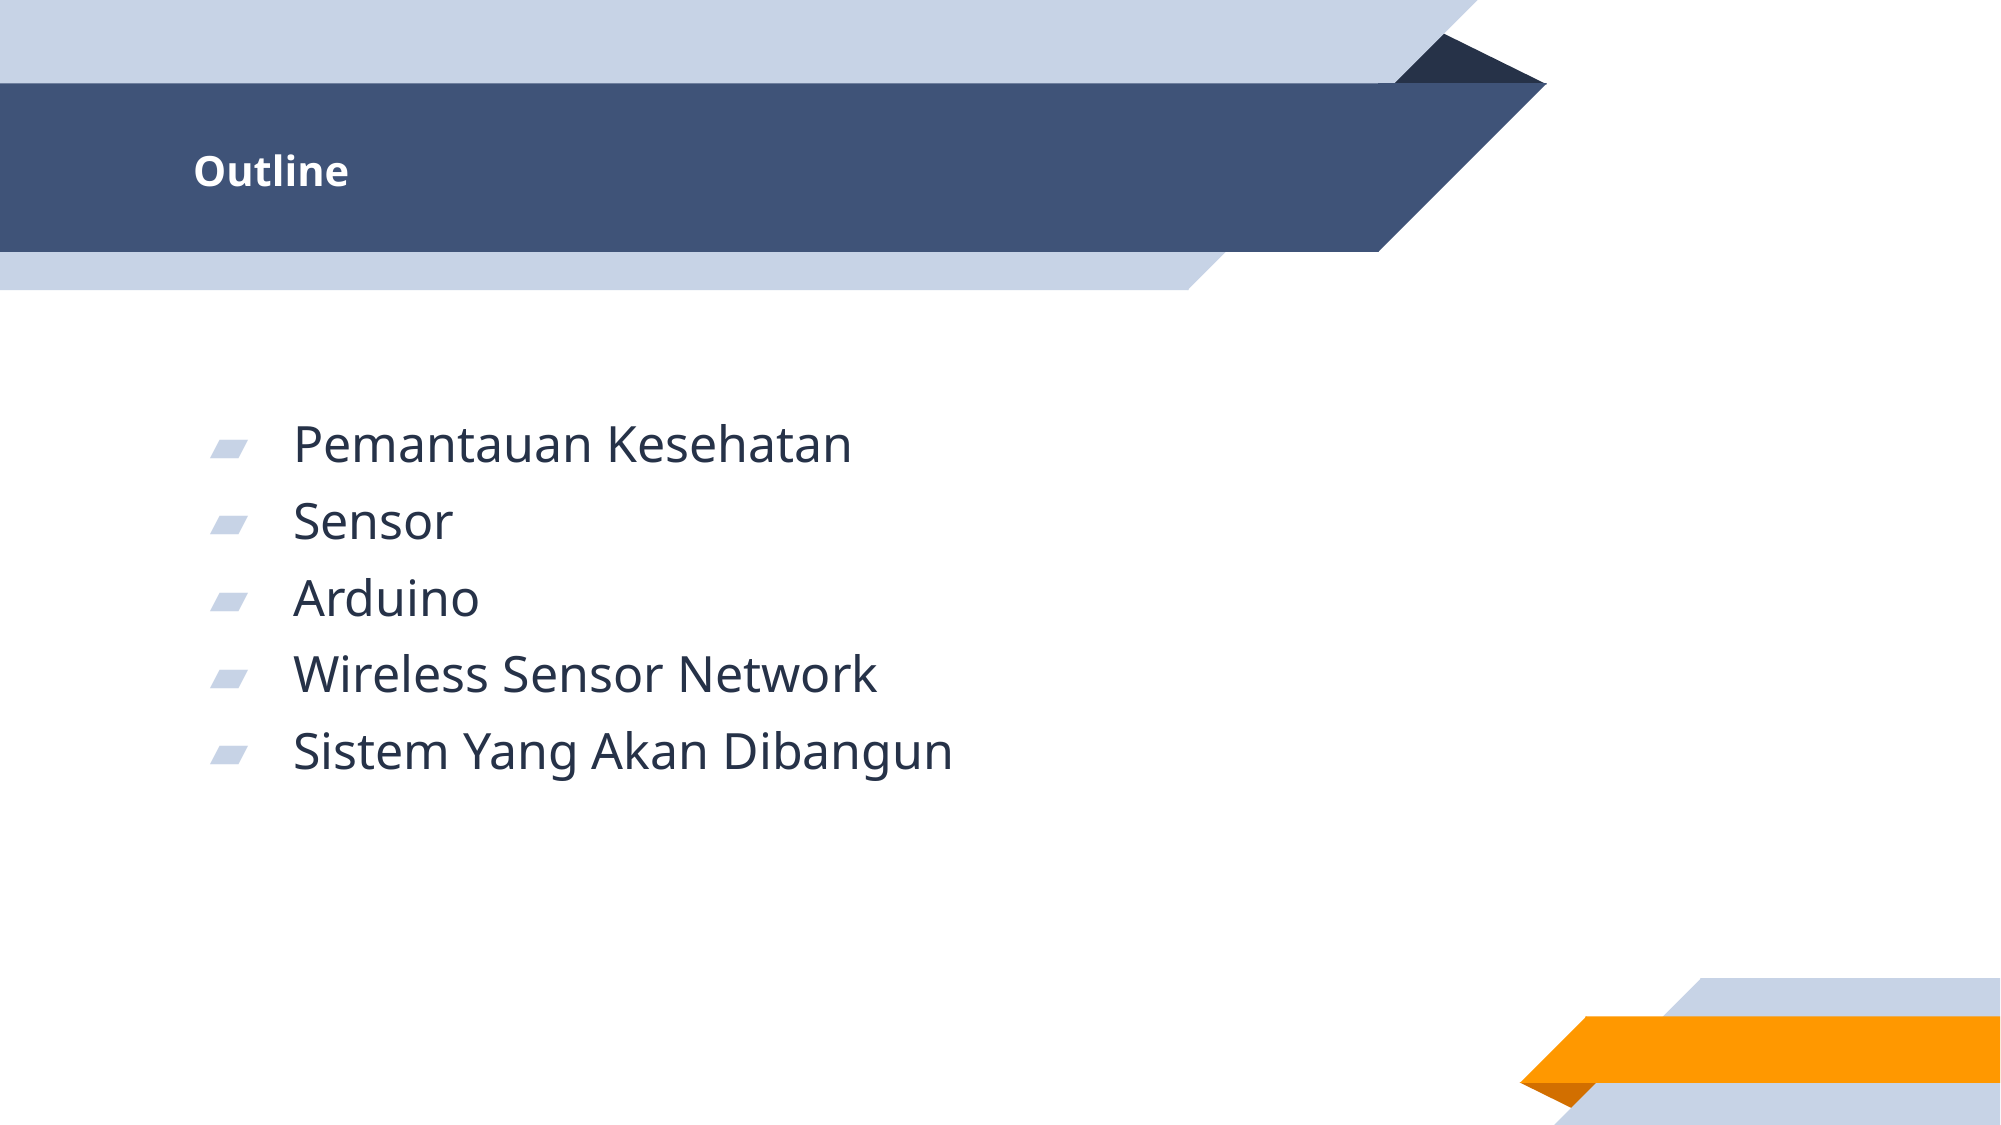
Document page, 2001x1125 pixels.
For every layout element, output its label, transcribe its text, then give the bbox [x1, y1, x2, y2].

list Pemantauan Kesehatan Sensor Arduino Wireless Sensor Network Sistem Yang Akan Dibangun [178, 290, 1520, 979]
title Outline [178, 85, 1380, 254]
